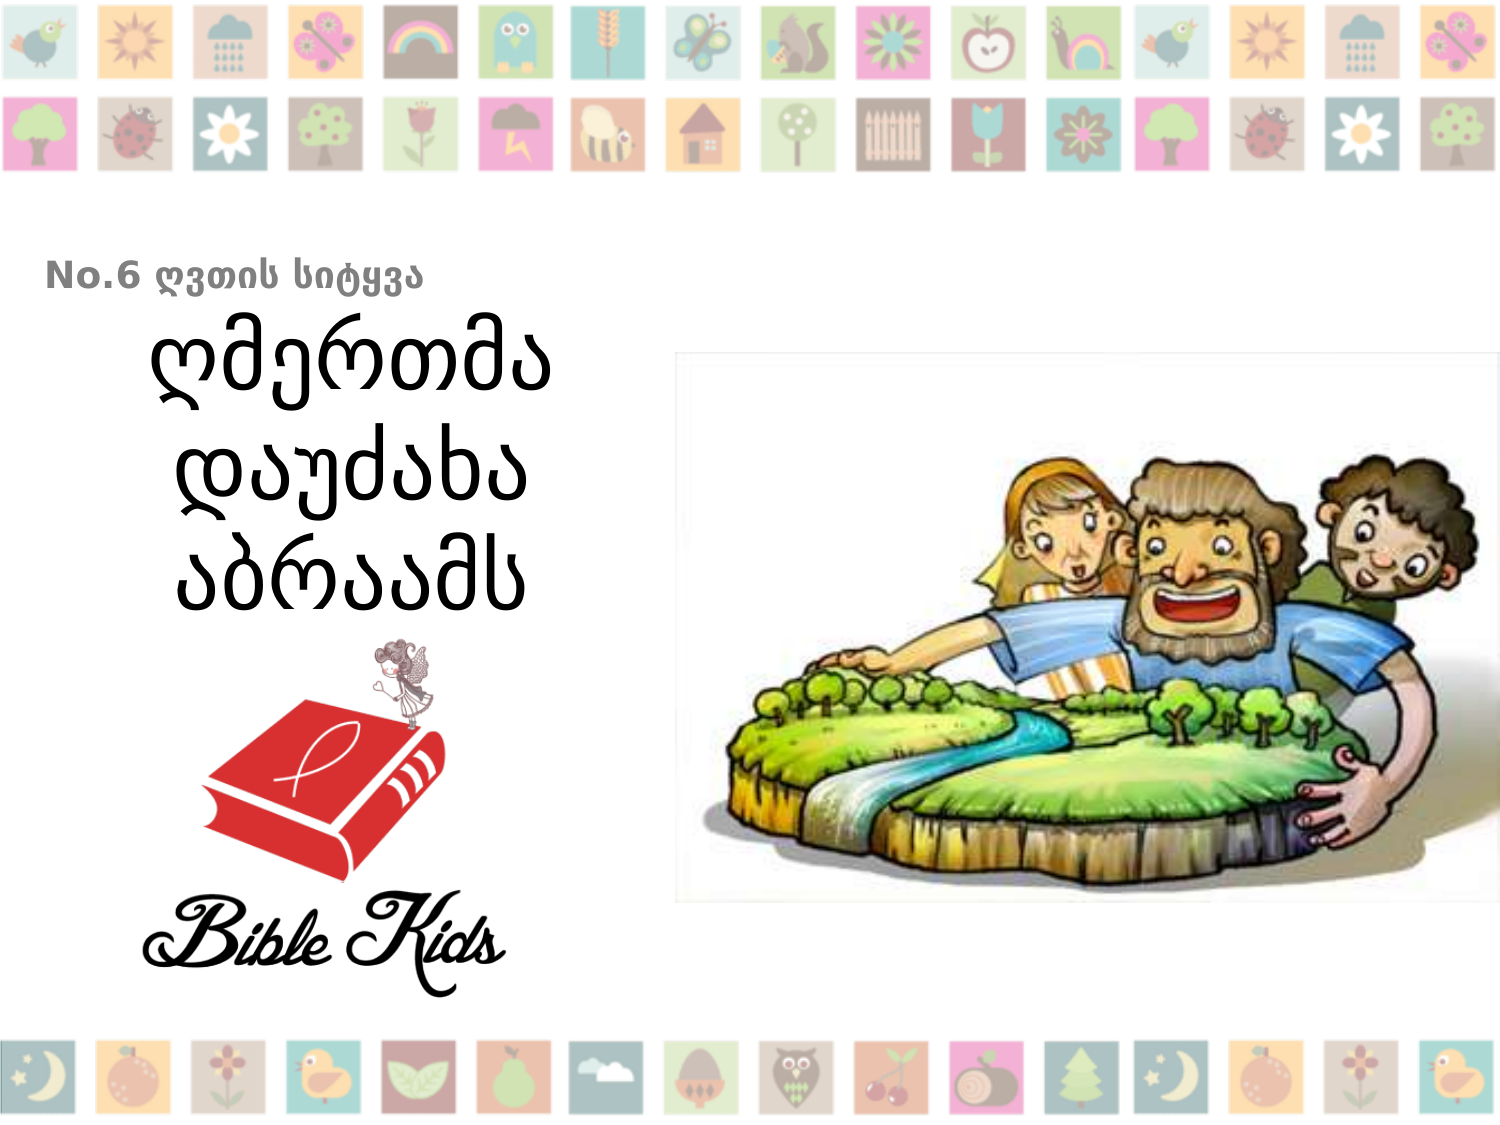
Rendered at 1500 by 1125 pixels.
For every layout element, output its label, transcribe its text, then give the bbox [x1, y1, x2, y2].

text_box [0, 3, 1500, 181]
text_box ღმერთმა დაუძახა აბრაამს [29, 290, 675, 636]
text_box No.6 ღვთის სიტყვა [29, 243, 502, 290]
picture [117, 600, 544, 1027]
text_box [0, 1028, 1500, 1118]
picture [675, 352, 1500, 903]
